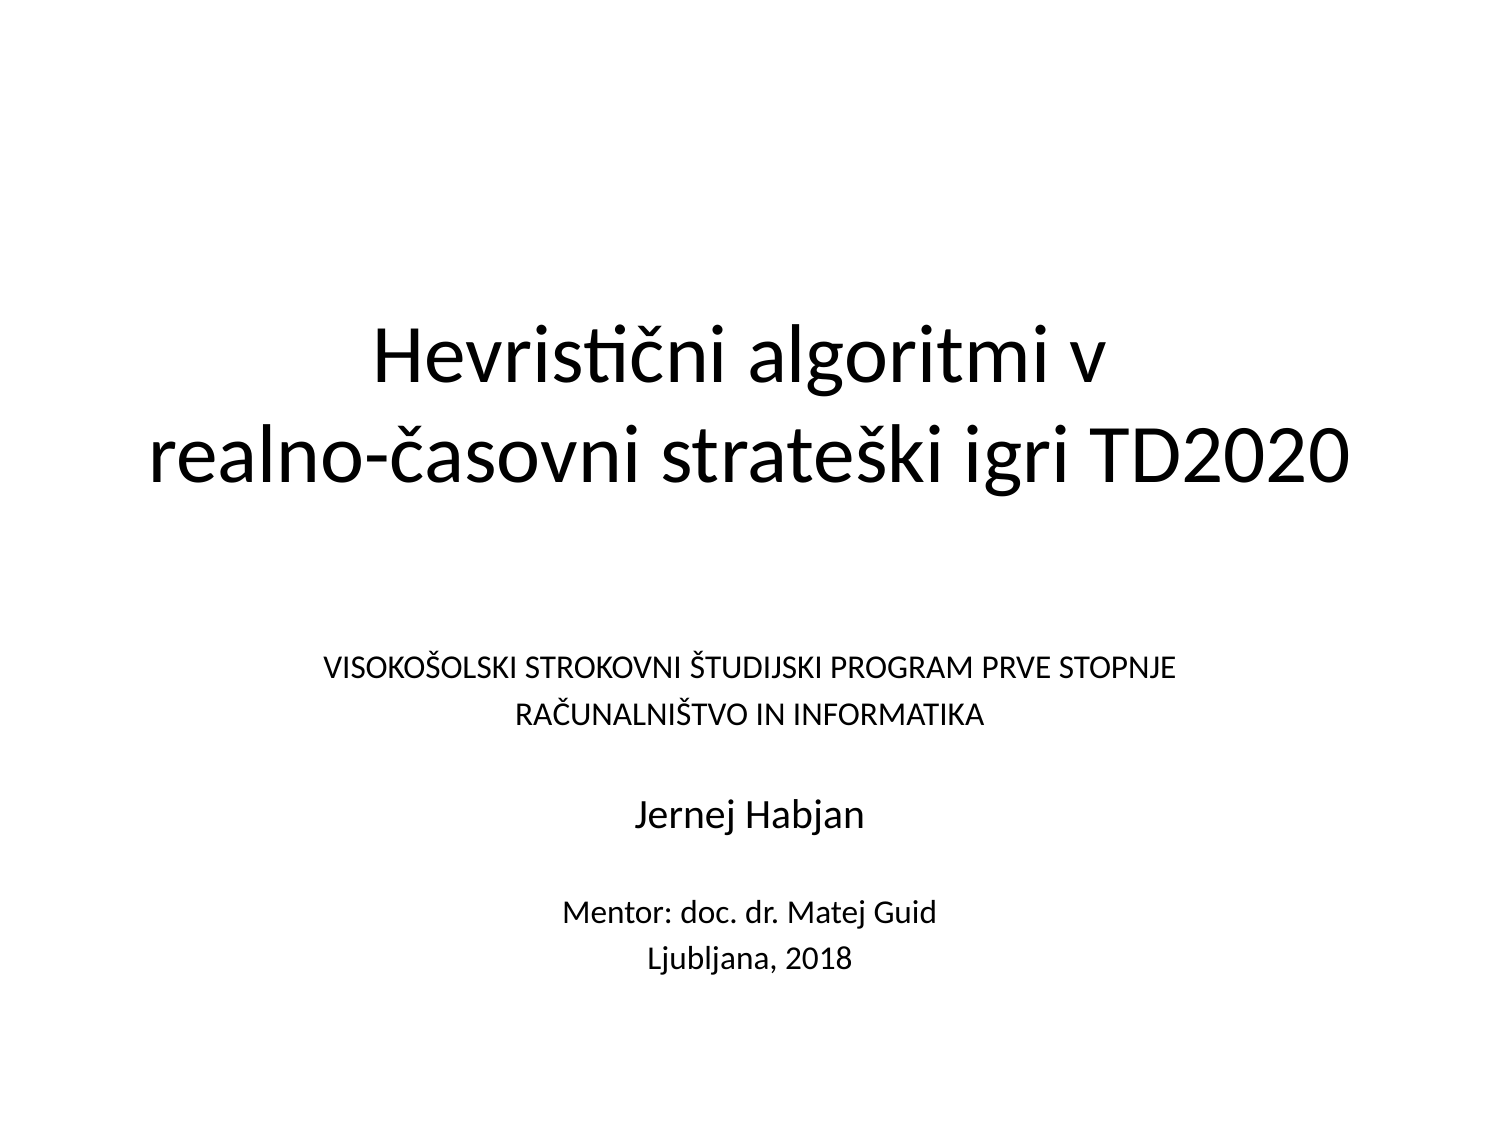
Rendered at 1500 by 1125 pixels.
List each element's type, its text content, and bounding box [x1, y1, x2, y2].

subtitle VISOKOŠOLSKI STROKOVNI ŠTUDIJSKI PROGRAM PRVE STOPNJE RAČUNALNIŠTVO IN INFORMATIKA Jernej Habjan Mentor: doc. dr. Matej Guid Ljubljana, 2018 [225, 637, 1275, 1012]
title Hevristični algoritmi v realno-časovni strateški igri TD2020 [112, 278, 1388, 521]
